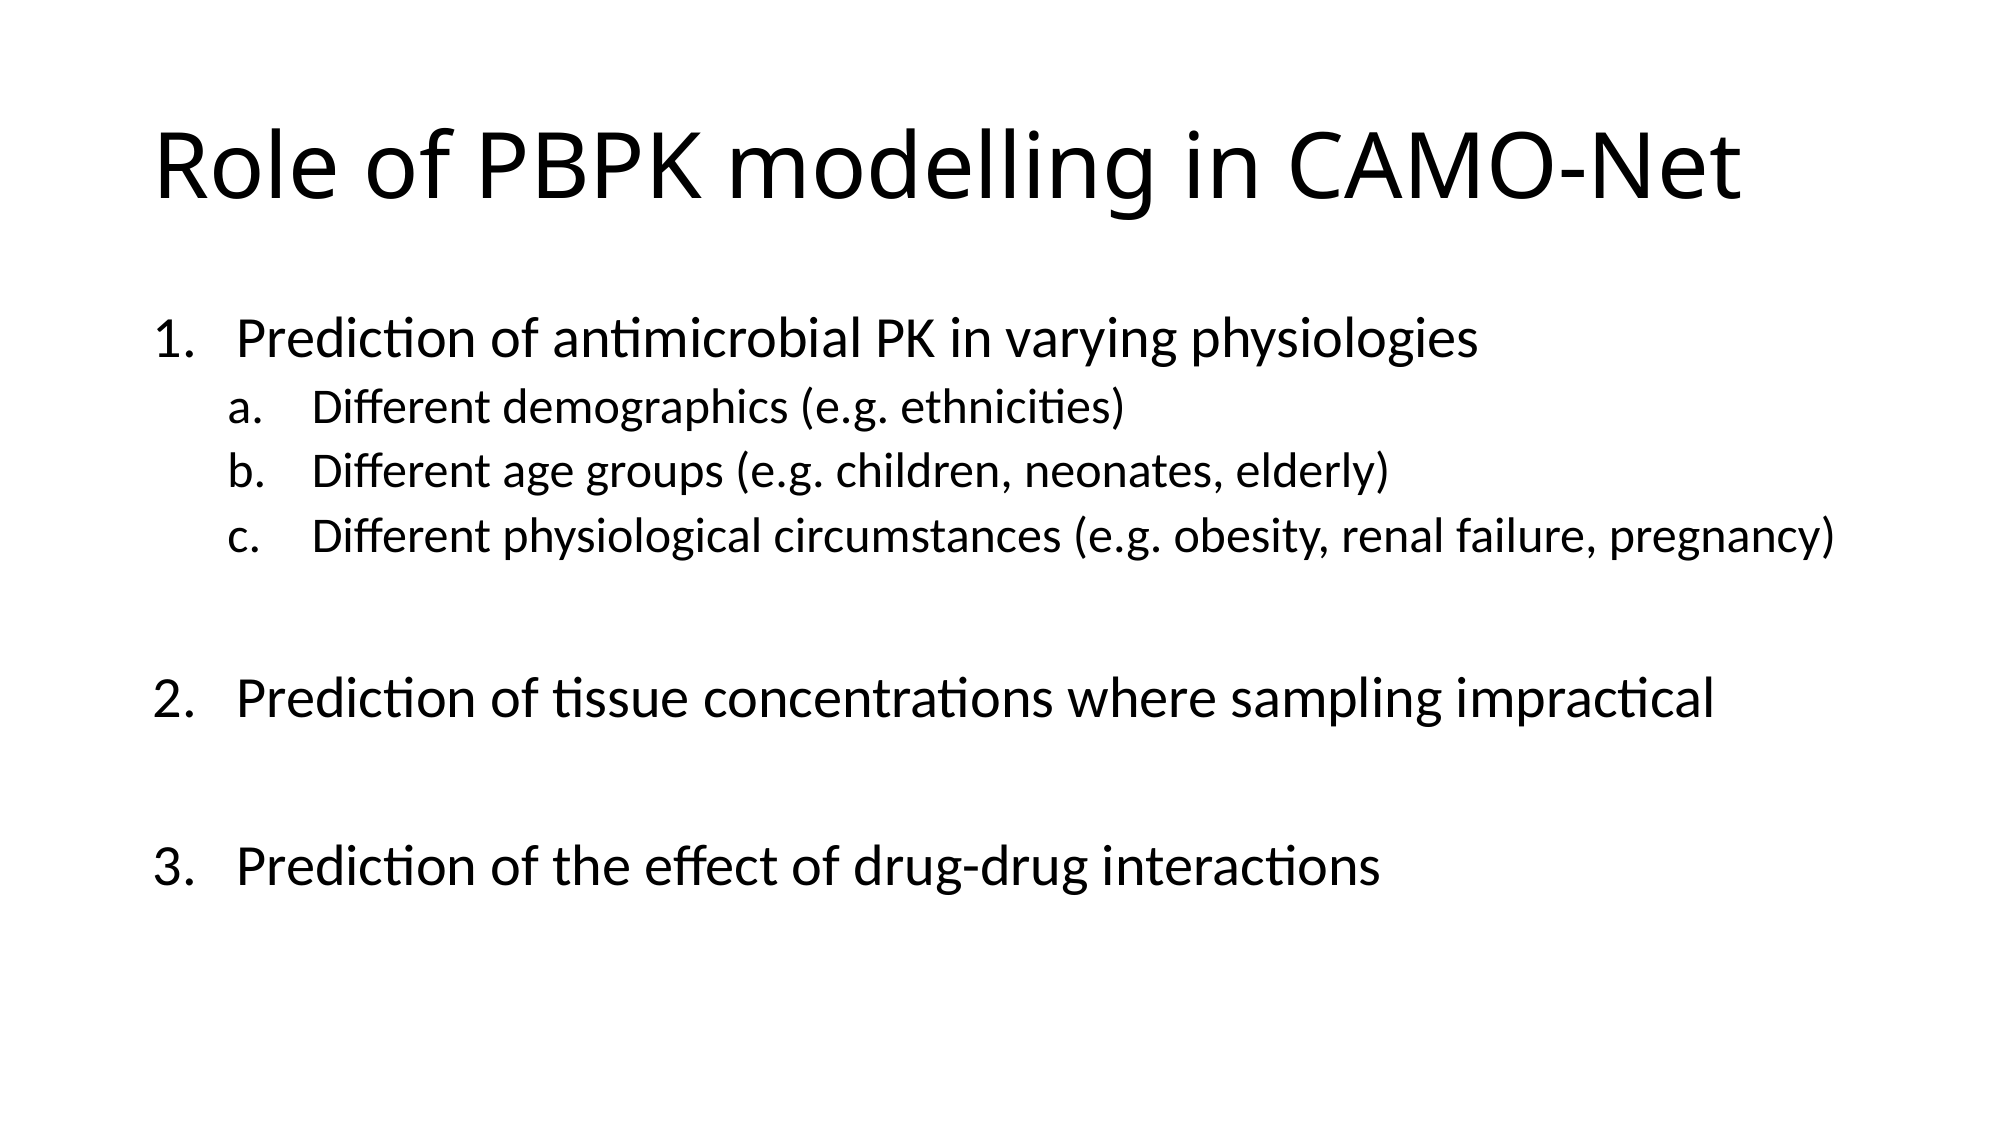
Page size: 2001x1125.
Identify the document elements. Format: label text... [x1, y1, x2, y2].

list Prediction of antimicrobial PK in varying physiologies Different demographics (e.g. ethnicities) Different age groups (e.g. children, neonates, elderly) Different physiological circumstances (e.g. obesity, renal failure, pregnancy) Prediction of tissue concentrations where sampling impractical Prediction of the effect of drug-drug interactions [137, 299, 1863, 1014]
title Role of PBPK modelling in CAMO-Net [137, 59, 1863, 278]
